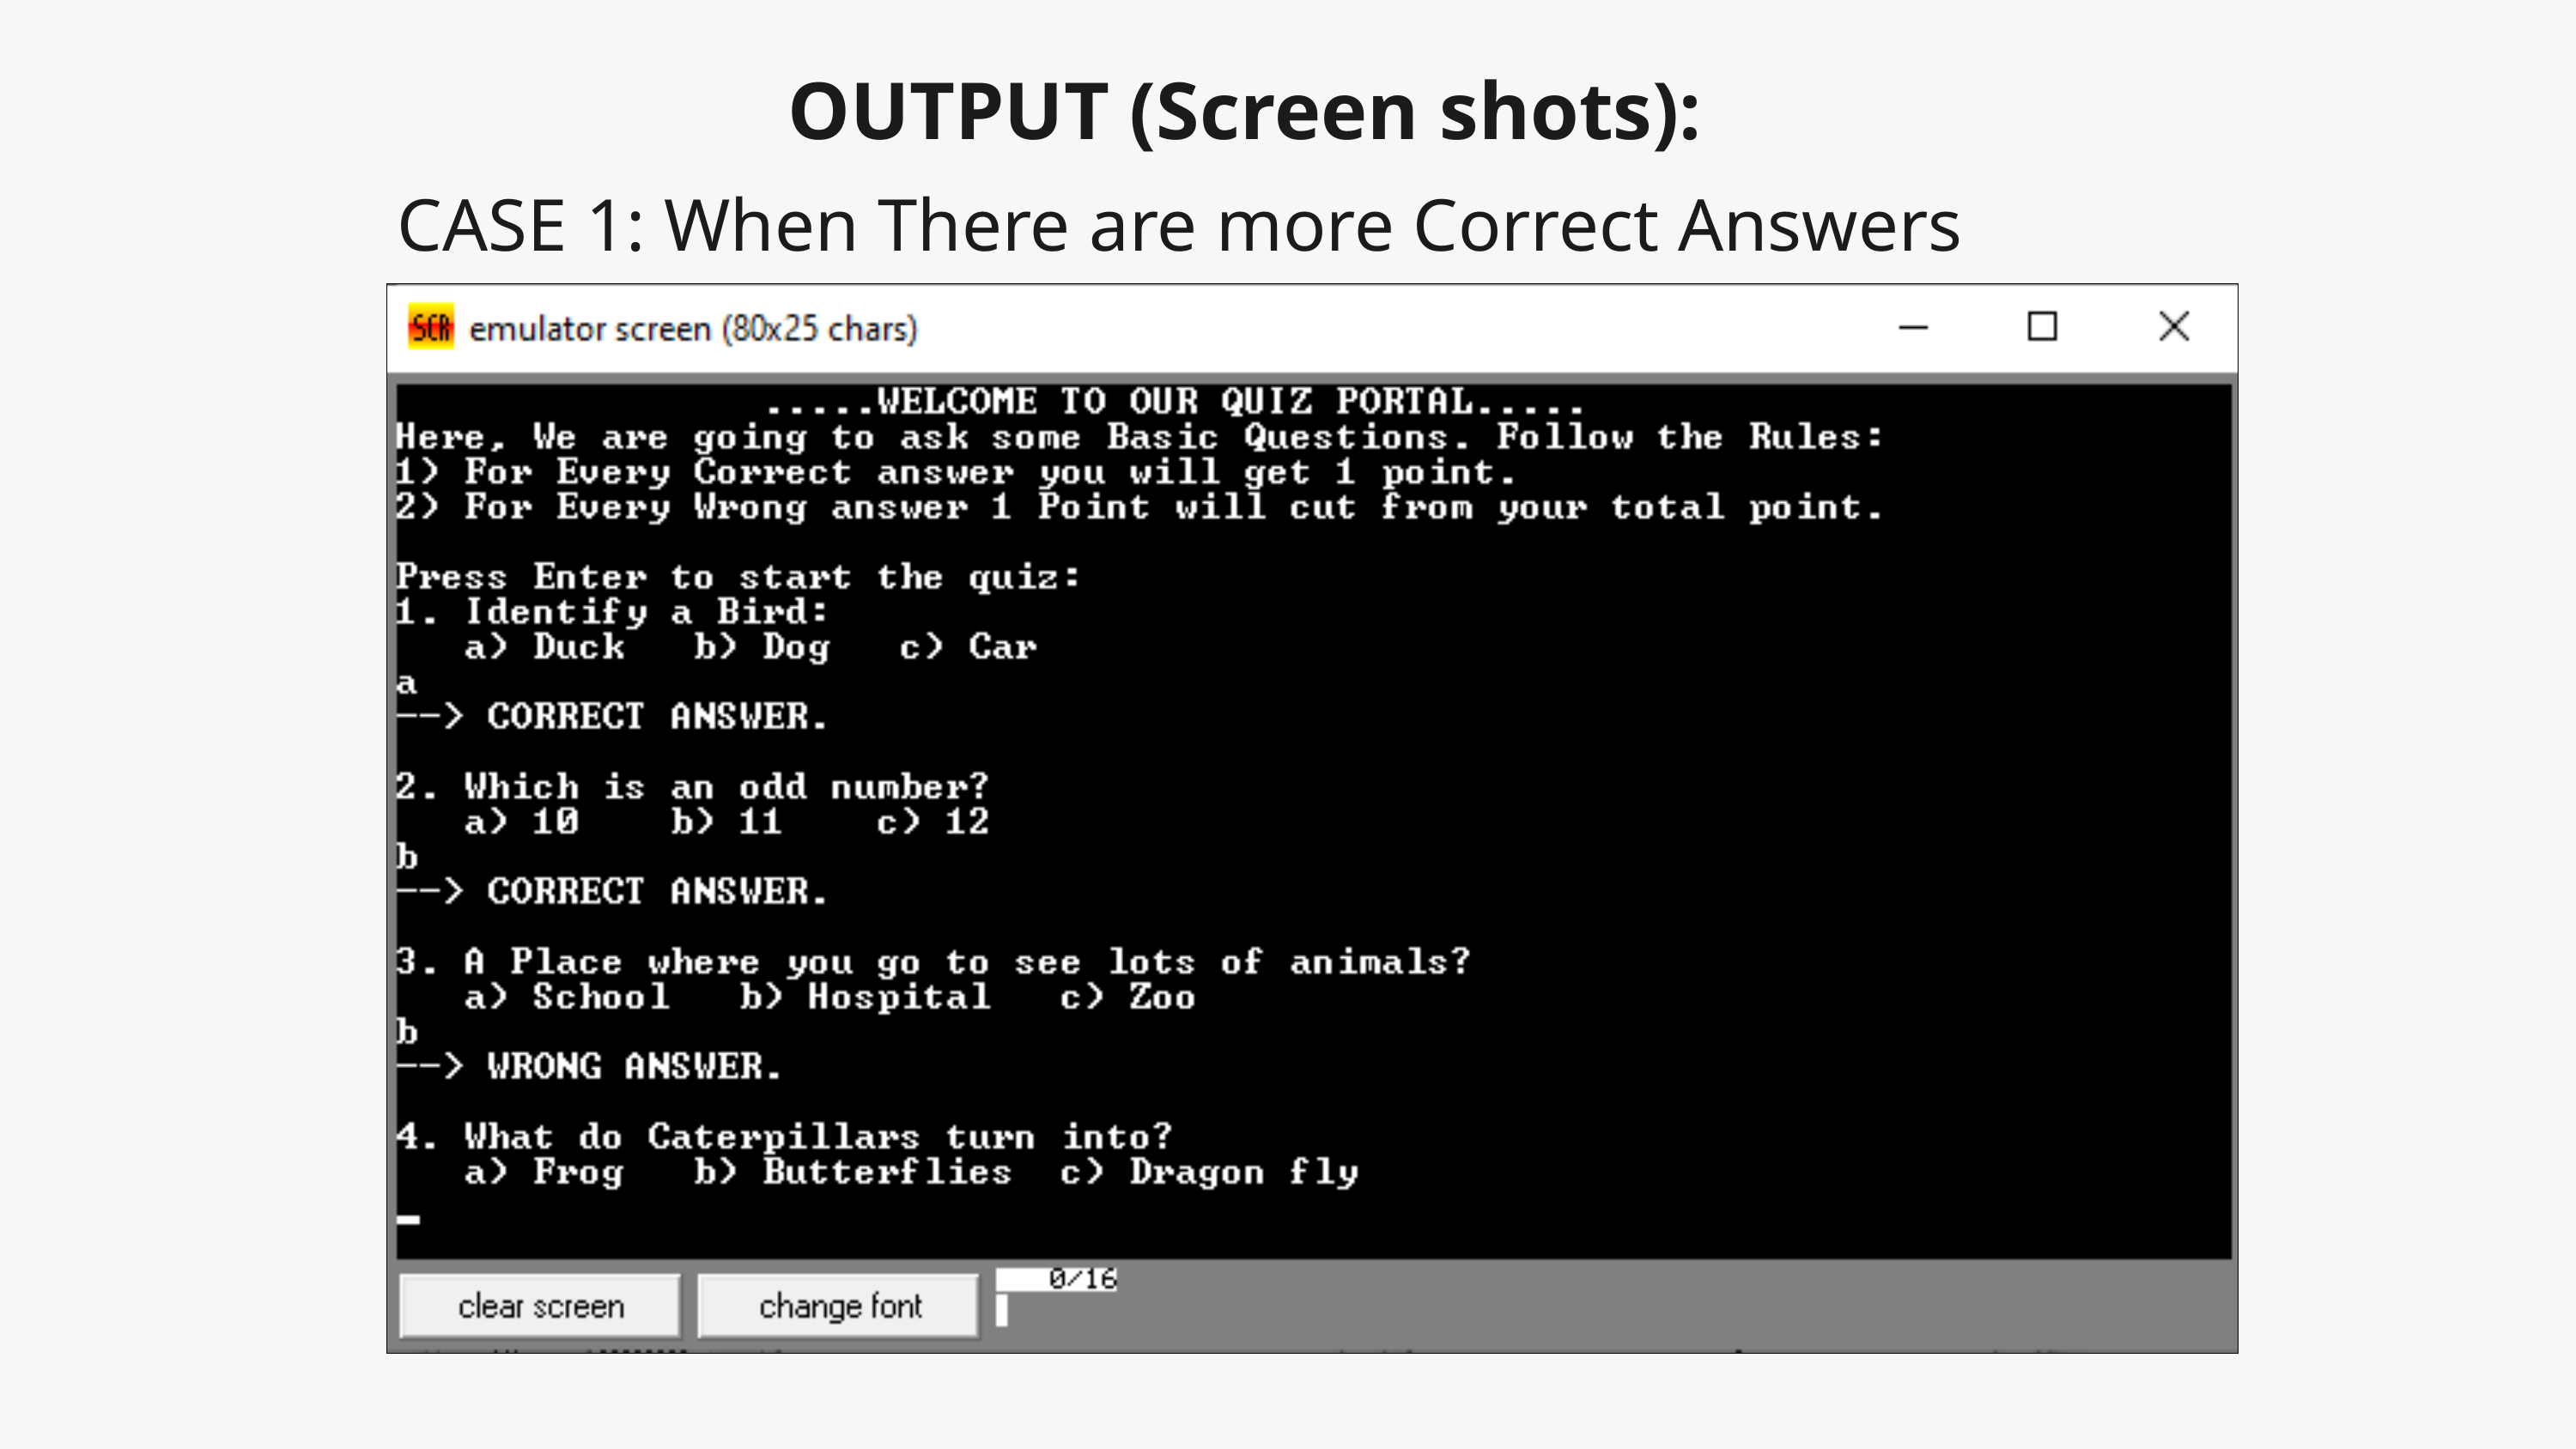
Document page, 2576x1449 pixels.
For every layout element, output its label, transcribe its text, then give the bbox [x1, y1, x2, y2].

picture [386, 283, 2239, 1354]
text_box CASE 1: When There are more Correct Answers [225, 179, 2136, 272]
text_box OUTPUT (Screen shots): [600, 70, 1889, 162]
